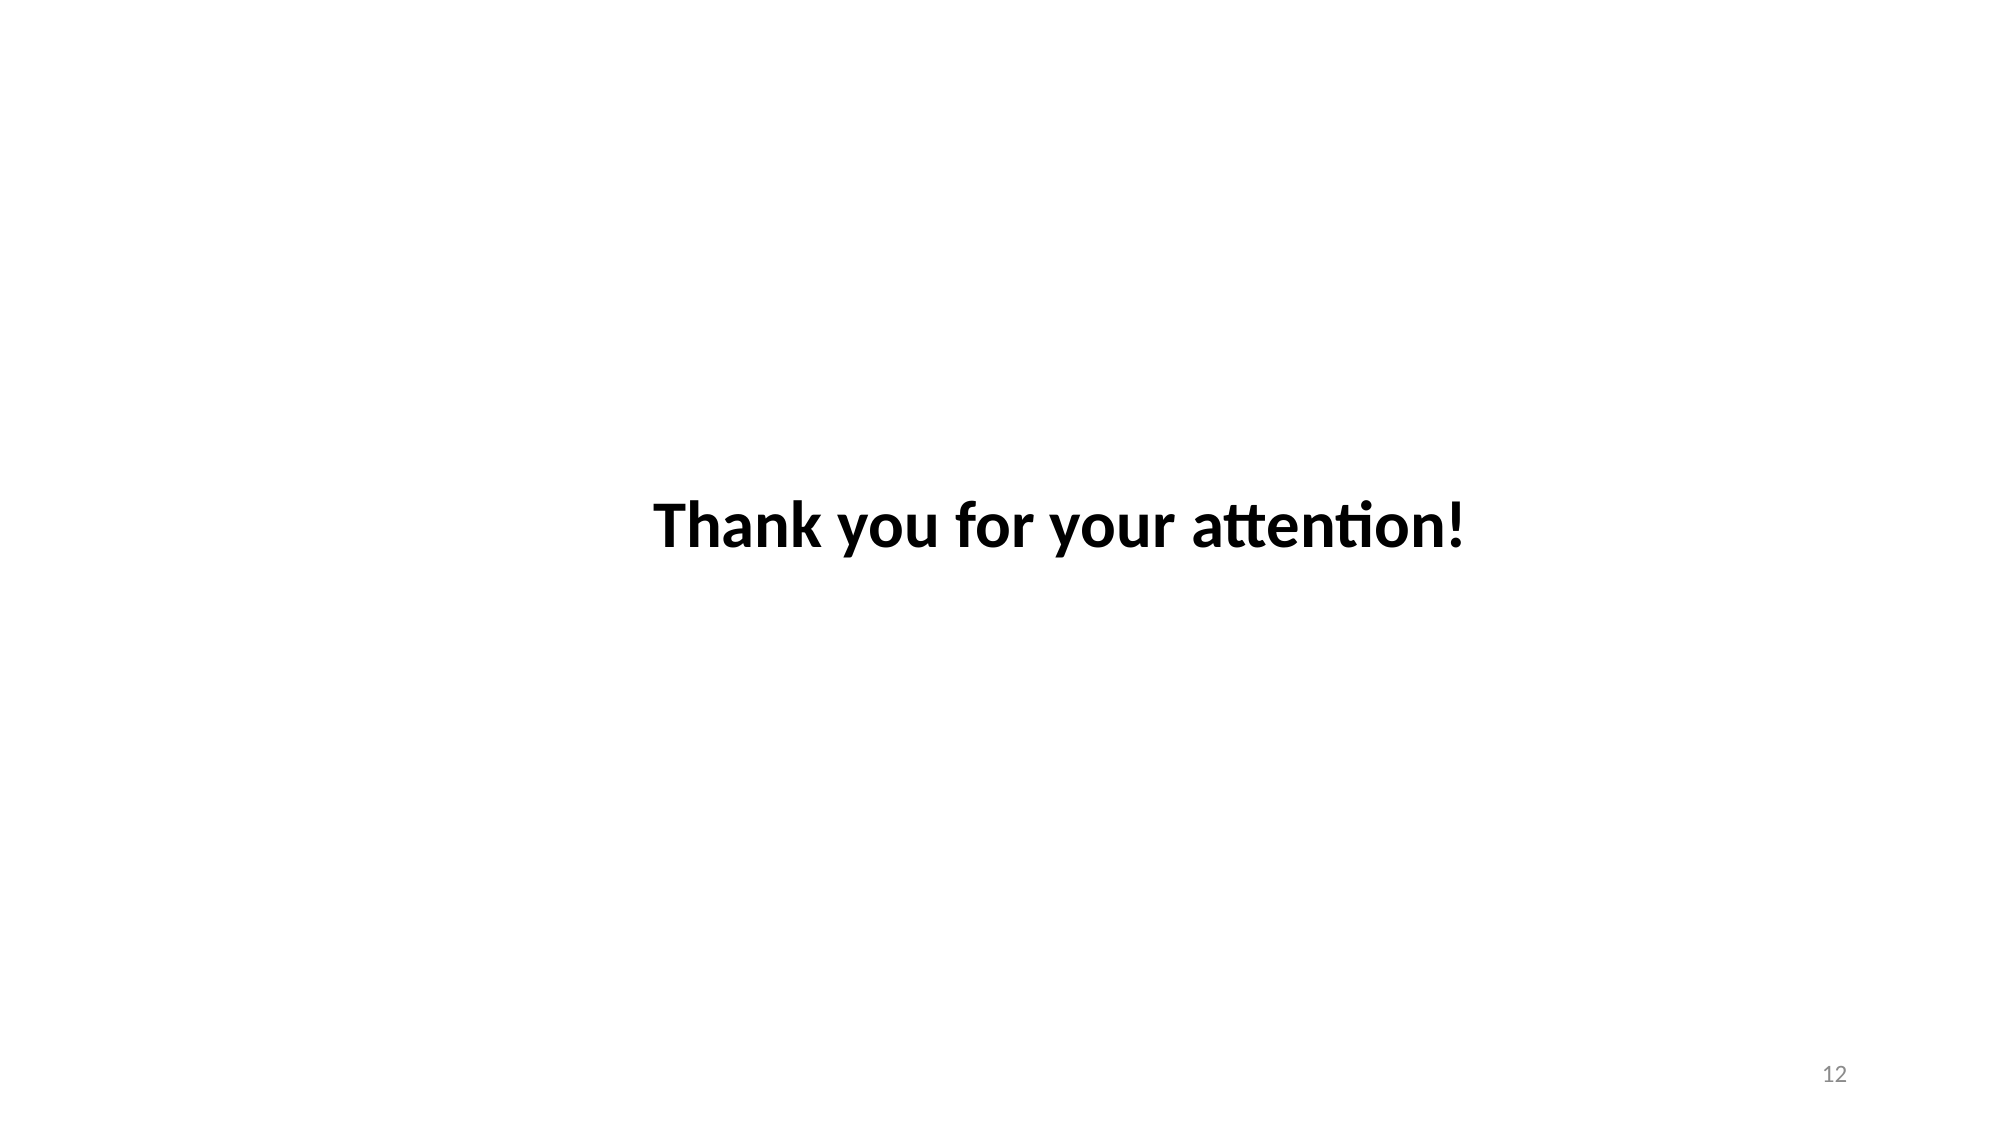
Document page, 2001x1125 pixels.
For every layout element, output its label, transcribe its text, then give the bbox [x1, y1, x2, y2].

text_box Thank you for your attention! [638, 473, 1484, 569]
slide_number 12 [1412, 1042, 1863, 1103]
